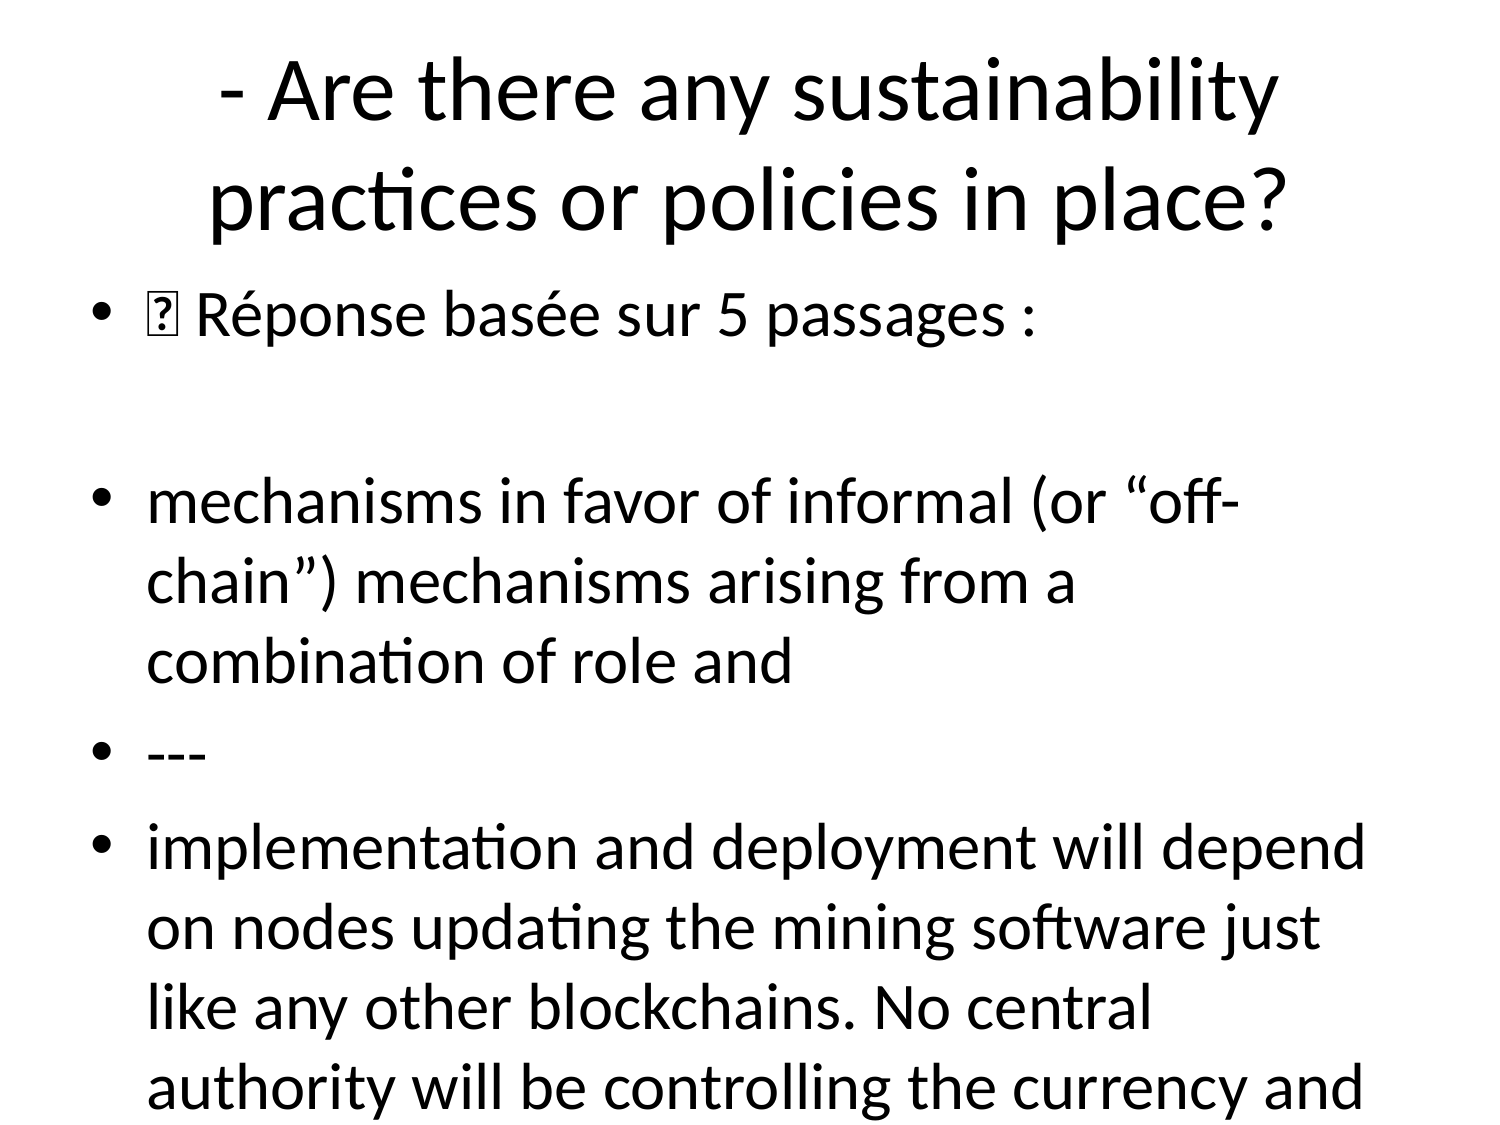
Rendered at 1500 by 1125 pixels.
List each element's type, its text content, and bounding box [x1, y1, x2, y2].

title - Are there any sustainability practices or policies in place? [75, 45, 1425, 233]
list 💬 Réponse basée sur 5 passages : mechanisms in favor of informal (or “off-chain”) mechanisms arising from a combination of role and --- implementation and deployment will depend on nodes updating the mining software just like any other blockchains. No central authority will be controlling the currency and it will be fully decentralized. Balances of fake users or duplicate users will be discarded. This is the phase when Pi can be connected to exchanges and be exchanged for other currencies. --- understand why people are reluctant to enter the cryptocurrency space. People consistently cited the risk of investing/mining as a key barrier to entry. Solution: Pi - Enabling mining on mobile phones --- rid of middlemen in many businesses, e.g. Escrow for real estate. Securing Distributed Ledgers (Mining) One of challenges of maintaining a distributed record of transactions is security -- specifically, how to have an open and editable ledger while preventing fraudulent activity. To address this challenge, Bitcoin introduced a novel process called Mining (using the consensus algorithm “Proof of Work”) to determine who is “trusted” to make updates to the shared record of transactions. You can think of mining as a type of economic game that forces “Validators” to prove their merit when trying to add transactions to the record. To qualify, Validators must solve a series of complex computational puzzles. The Validator who solves the puzzle first is rewarded by being allowed to post the latest block of transactions. Posting the latest block of transactions allows Validators to “mine” a Block Reward - currently 12.5 bitcoin (or ~$40,000 at the time of writing). This process is very secure, but it demands enormous computing power and energy consumption as users essentially “burn money” to solve the computational puzzle that earns them more Bitcoin. The burn-to-reward ratio is so punitive that it is always in Validators’ self-interest to post honest transactions to the Bitcoin record. Problem: Centralization of power and money put 1st Generation Cryptocurrencies out of reach In the early days of Bitcoin, when only a few people were working to validate transactions and mining the first blocks, anyone could earn 50 BTC by simply running Bitcoin mining software on their personal computer. As the currency began to gain in popularity, clever miners realized that they could earn more if they had more than one computer working to mine. As Bitcoin continued to increase in value, entire companies began to spring up to mine. These companies developed specialized chips (“ASICs”) and --- Currently, our everyday financial transactions rely upon a trusted third party to maintain a record of transactions. For example, when you do a bank transaction, the banking system keeps a record & guarantees that the transaction is safe & reliable. Likewise, when Cindy transfers $5 to Steve using PayPal, PayPal maintains a central record of $5 dollars debited from Cindy’s account and $5 credited to Steve’s. Intermediaries like banks, PayPal, and other members of the current economic system play an important role in regulating the world’s financial transactions. However, the role of these trusted intermediaries also has limitations: 1. Unfair value capture. These intermediaries amass billions of dollars in wealth creation (PayPal market cap is ~$130B), but pass virtually nothing onto their customers - the everyday people on the ground, whose money drives a meaningful proportion of the global economy. More and more people are falling behind. 2. Fees. Banks and companies charge large fees for facilitating transactions. These fees often disproportionately impact lower-income populations who have the fewest alternatives. 3. Censorship. If a particular trusted intermediary decides that you should not be able to move your money, it can place restrictions on the movement of your money. 4. Permissioned. The trusted intermediary serves as a gatekeeper who can arbitrarily prevent anybody from being part of the network. 5. Pseudonymous. At a time when the issue of privacy is gaining greater urgency, these powerful gatekeepers can accidentally disclose -- or force you to disclose -- more financial [75, 262, 1425, 1005]
